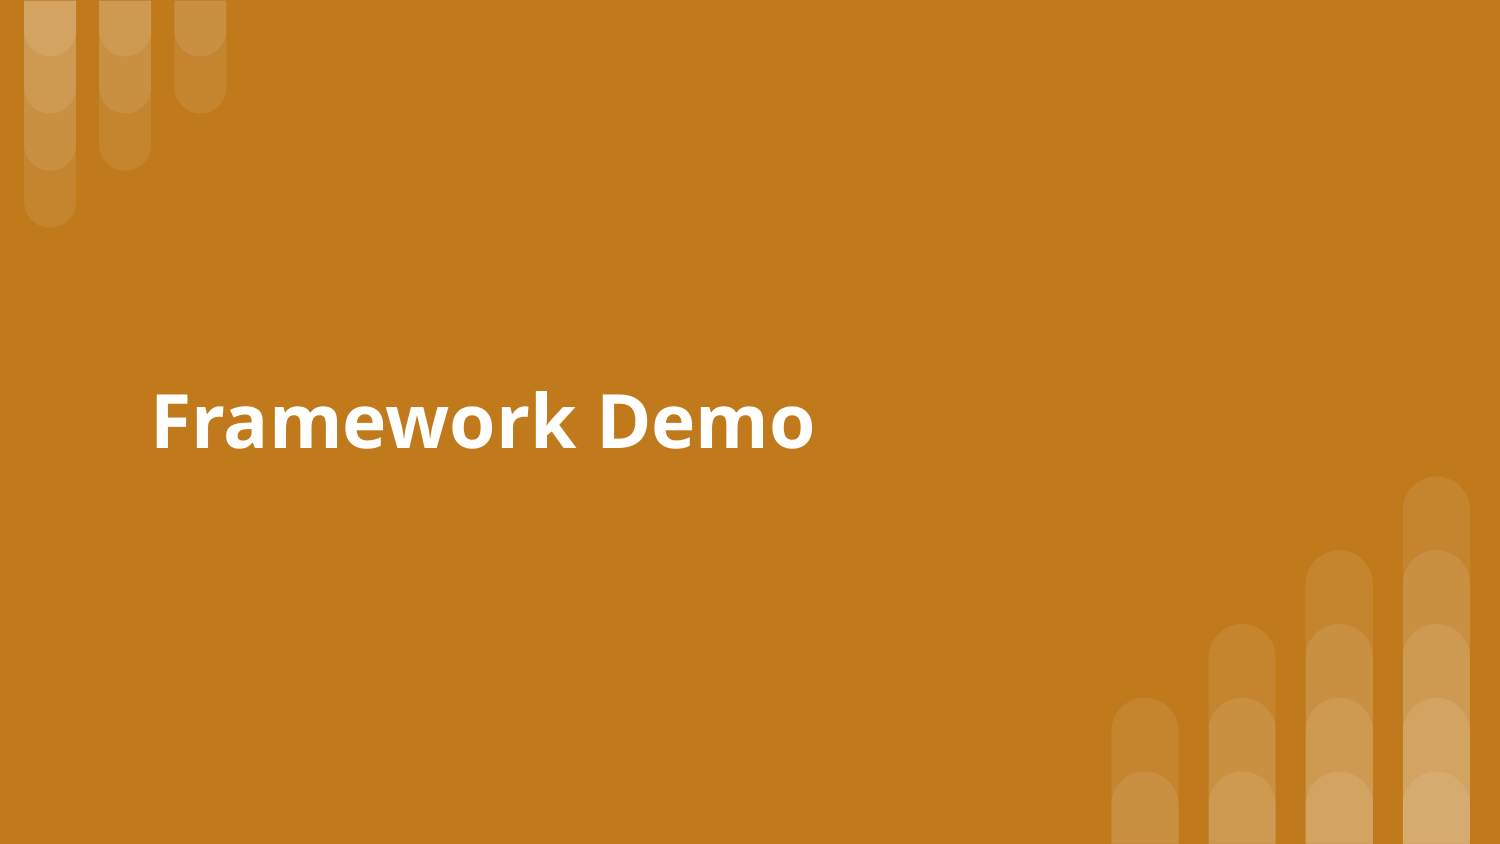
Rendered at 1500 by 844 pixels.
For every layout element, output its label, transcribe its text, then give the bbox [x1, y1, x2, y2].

title Framework Demo [135, 264, 1097, 572]
